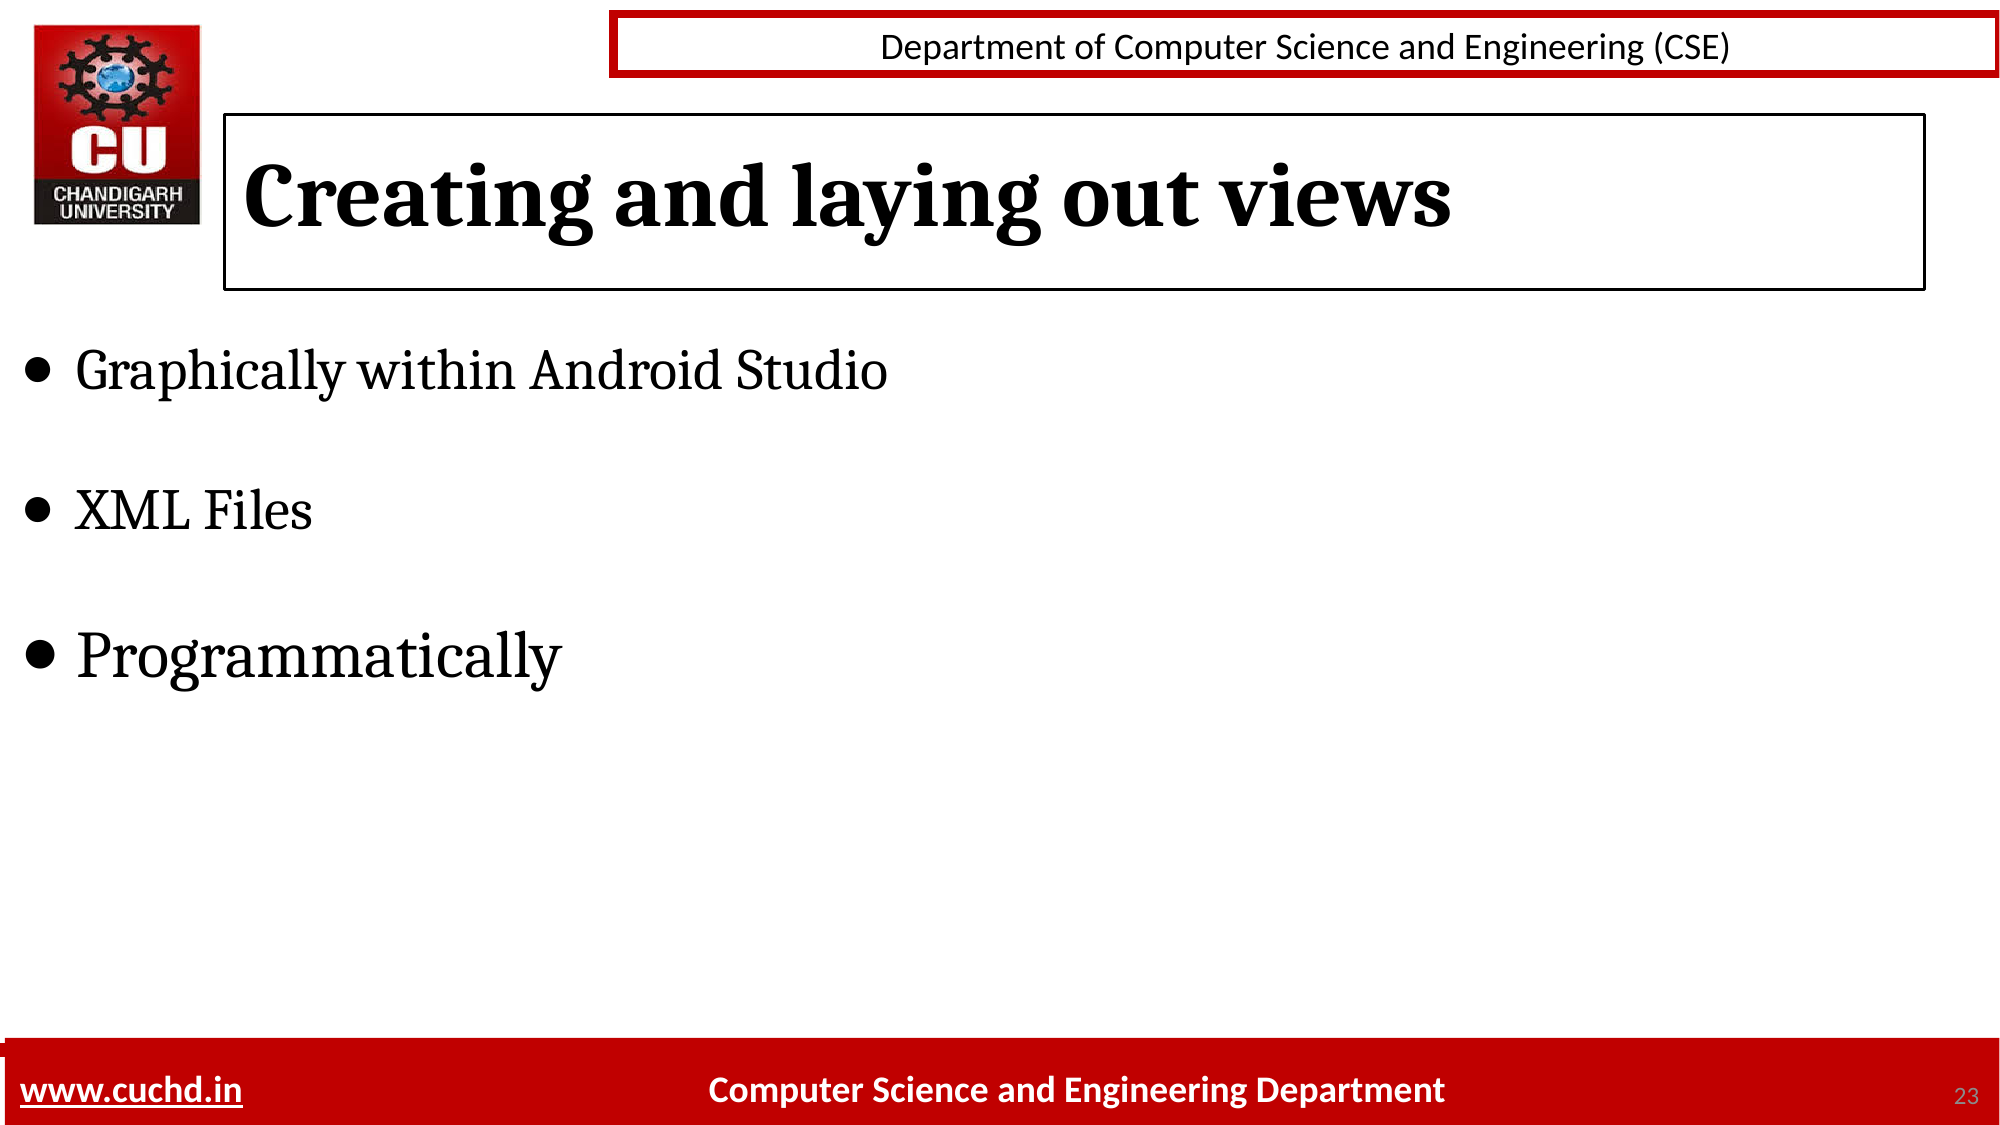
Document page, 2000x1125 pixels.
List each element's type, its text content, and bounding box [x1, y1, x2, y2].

picture [33, 24, 202, 225]
title Creating and laying out views [223, 113, 1926, 291]
list Graphically within Android Studio XML Files Programmatically [0, 240, 1863, 988]
slide_number 23 [1532, 1065, 2000, 1125]
